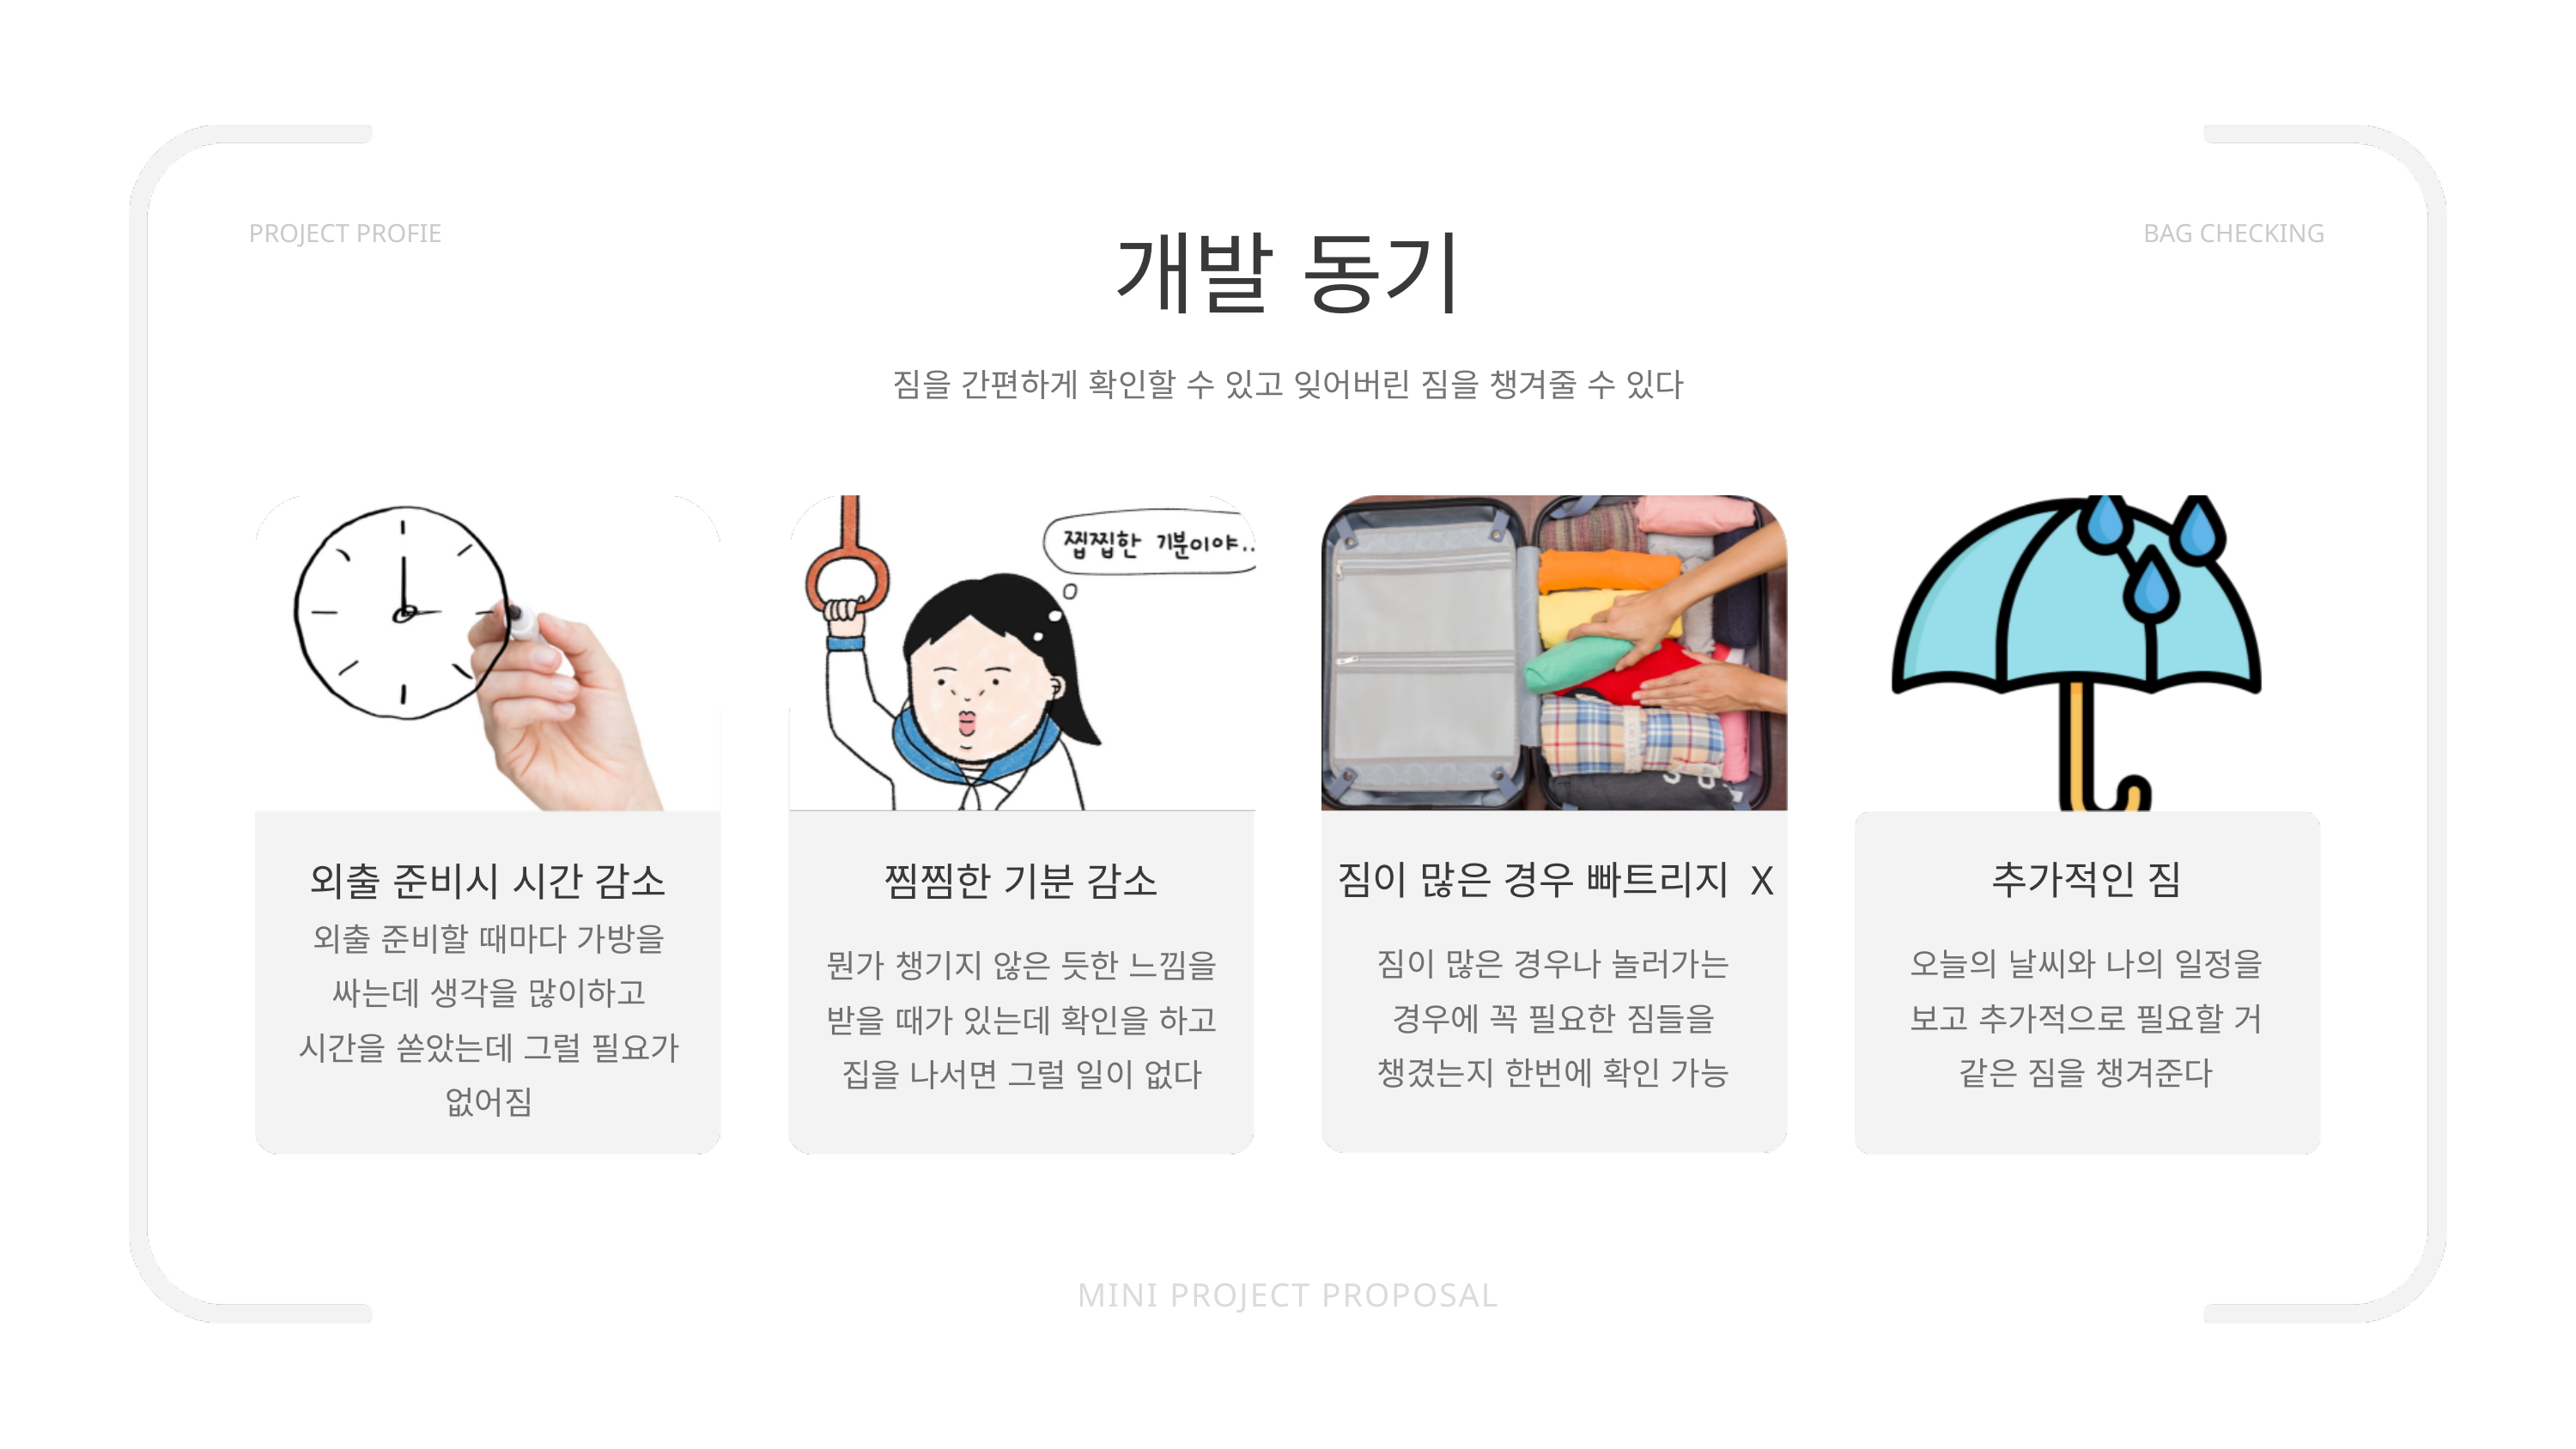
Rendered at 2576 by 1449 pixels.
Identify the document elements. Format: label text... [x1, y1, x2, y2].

picture [788, 494, 1256, 1156]
text_box BAG CHECKING [1992, 216, 2199, 251]
picture [128, 124, 721, 1324]
text_box PROJECT PROFIE [376, 216, 582, 251]
text_box MINI PROJECT PROPOSAL [876, 1273, 1700, 1319]
picture [1321, 494, 1788, 1154]
picture [1855, 124, 2448, 1324]
text_box 개발 동기 [651, 212, 1927, 338]
text_box 짐을 간편하게 확인할 수 있고 잊어버린 짐을 챙겨줄 수 있다 [656, 354, 1922, 399]
